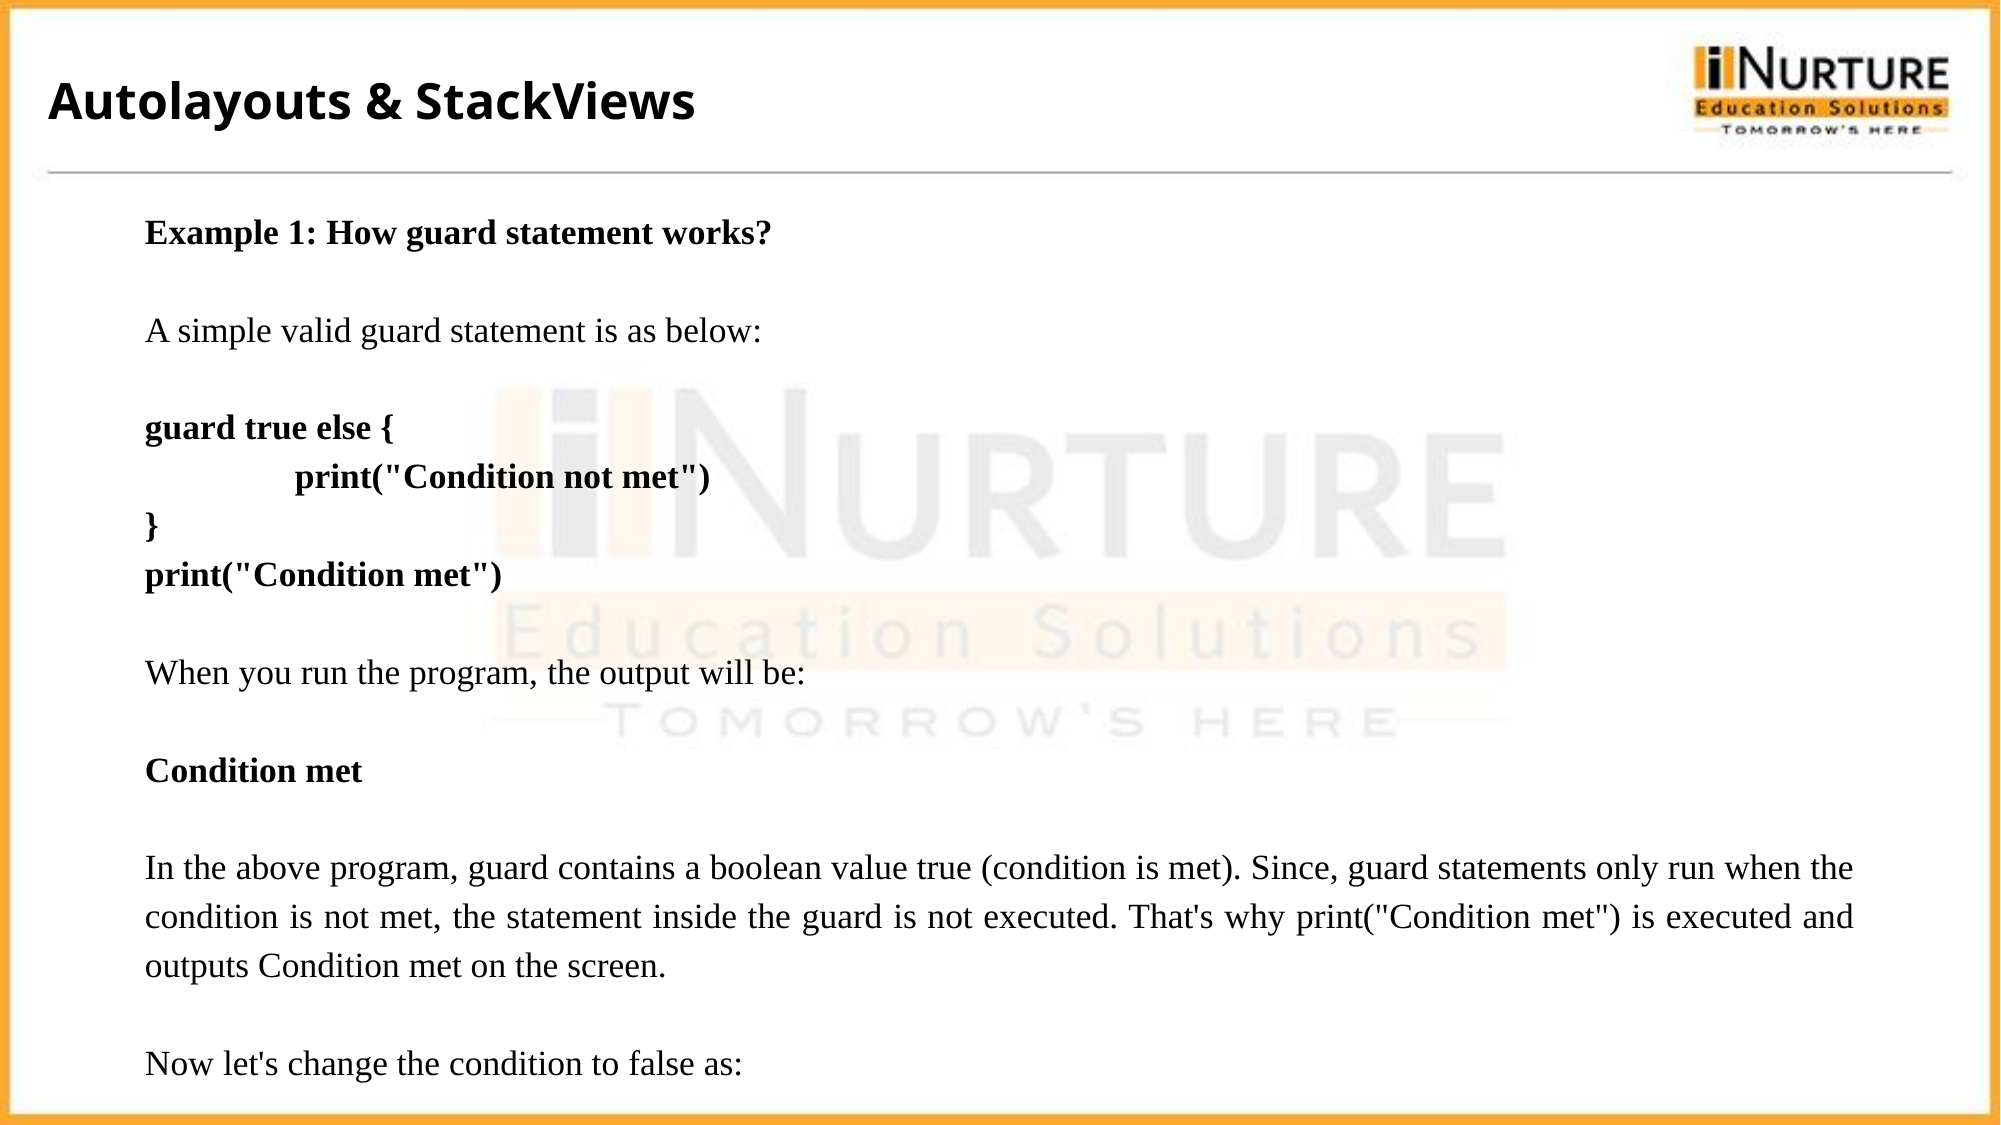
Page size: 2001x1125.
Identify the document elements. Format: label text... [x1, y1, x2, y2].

list Example 1: How guard statement works? A simple valid guard statement is as below: guard true else { print("Condition not met") } print("Condition met") When you run the program, the output will be: Condition met In the above program, guard contains a boolean value true (condition is met). Since, guard statements only run when the condition is not met, the statement inside the guard is not executed. That's why print("Condition met") is executed and outputs Condition met on the screen. Now let's change the condition to false as: [137, 194, 1863, 1014]
text_box Autolayouts & StackViews [40, 62, 847, 138]
picture [0, 0, 2001, 1125]
